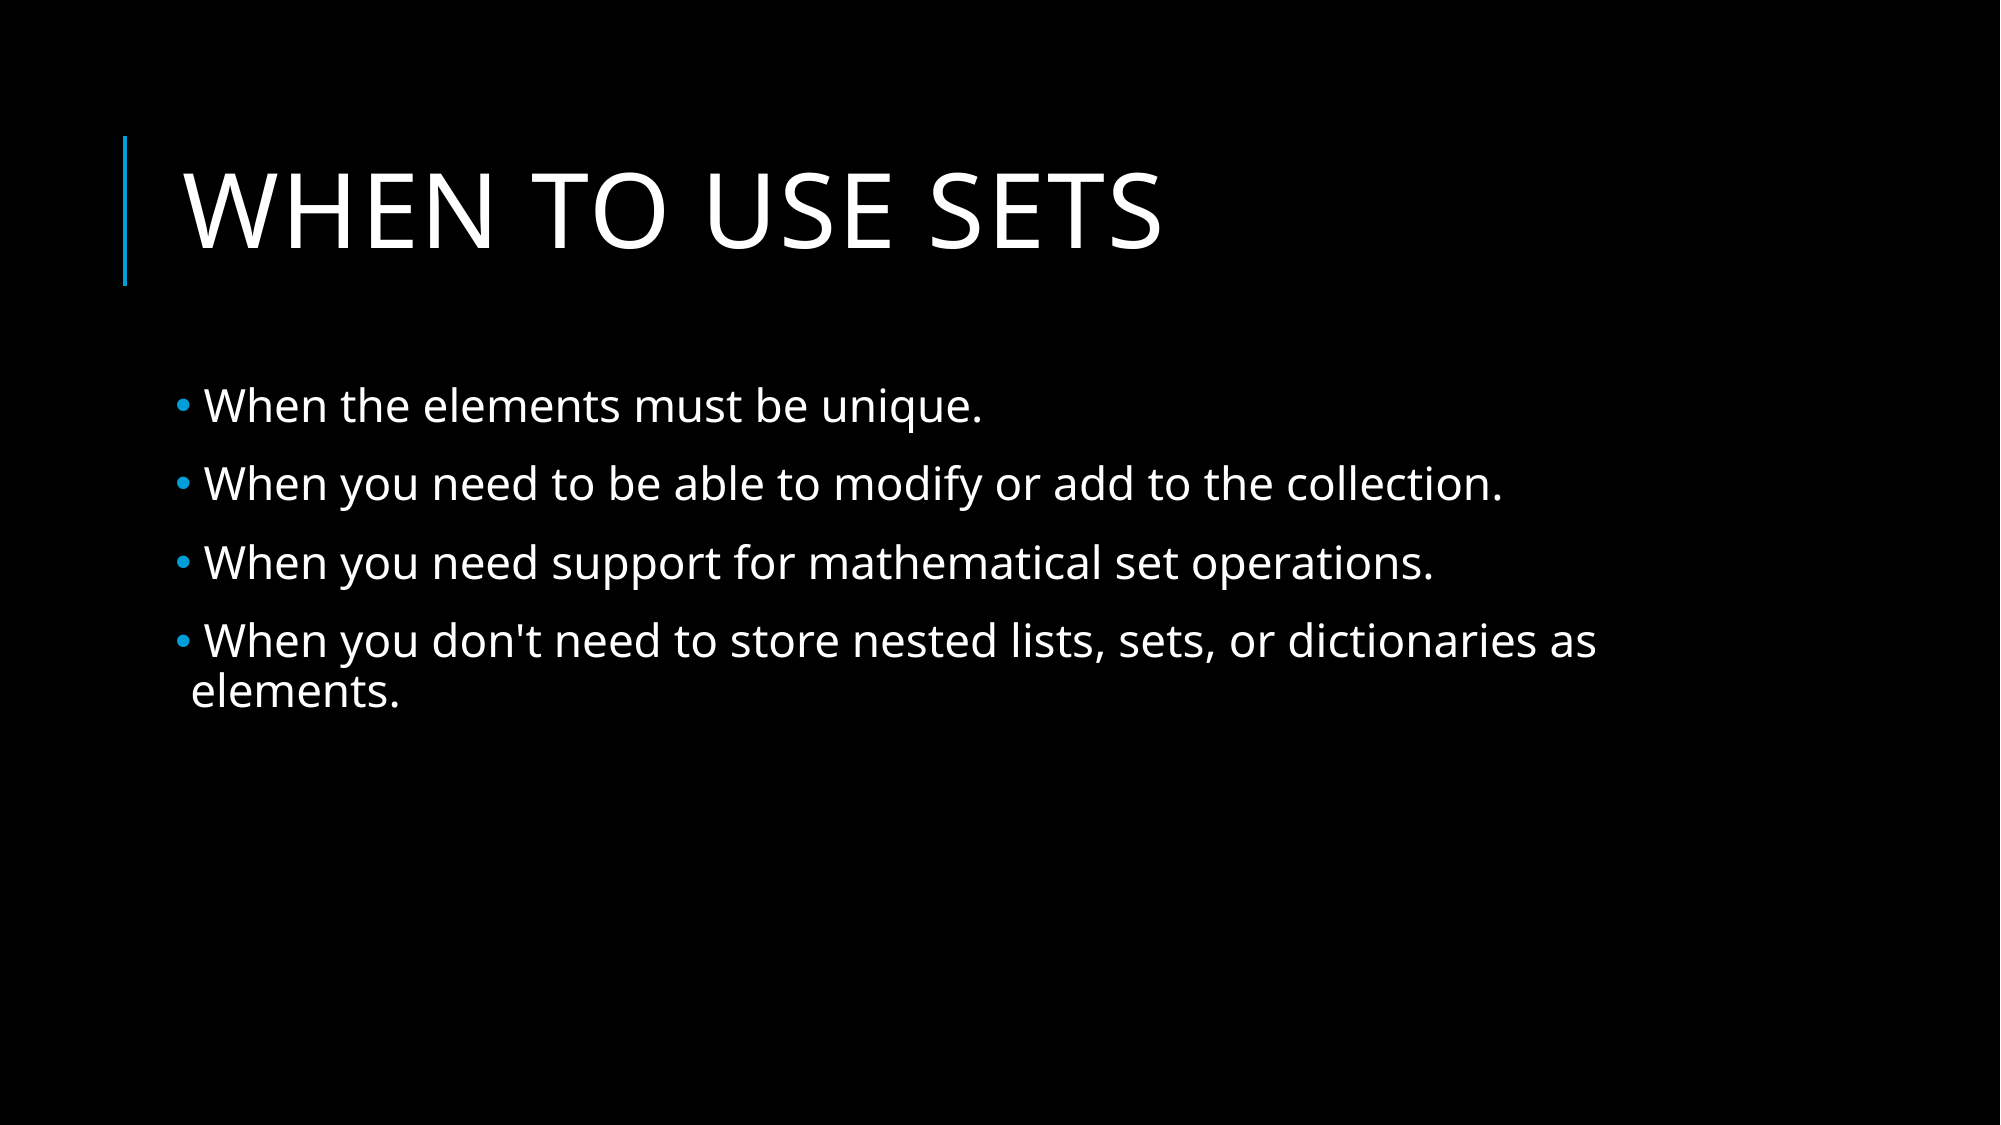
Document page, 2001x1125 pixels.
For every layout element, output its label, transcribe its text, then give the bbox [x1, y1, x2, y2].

list When the elements must be unique. When you need to be able to modify or add to the collection. When you need support for mathematical set operations. When you don't need to store nested lists, sets, or dictionaries as elements. [168, 375, 1763, 1035]
title When to use sets [168, 96, 1763, 342]
